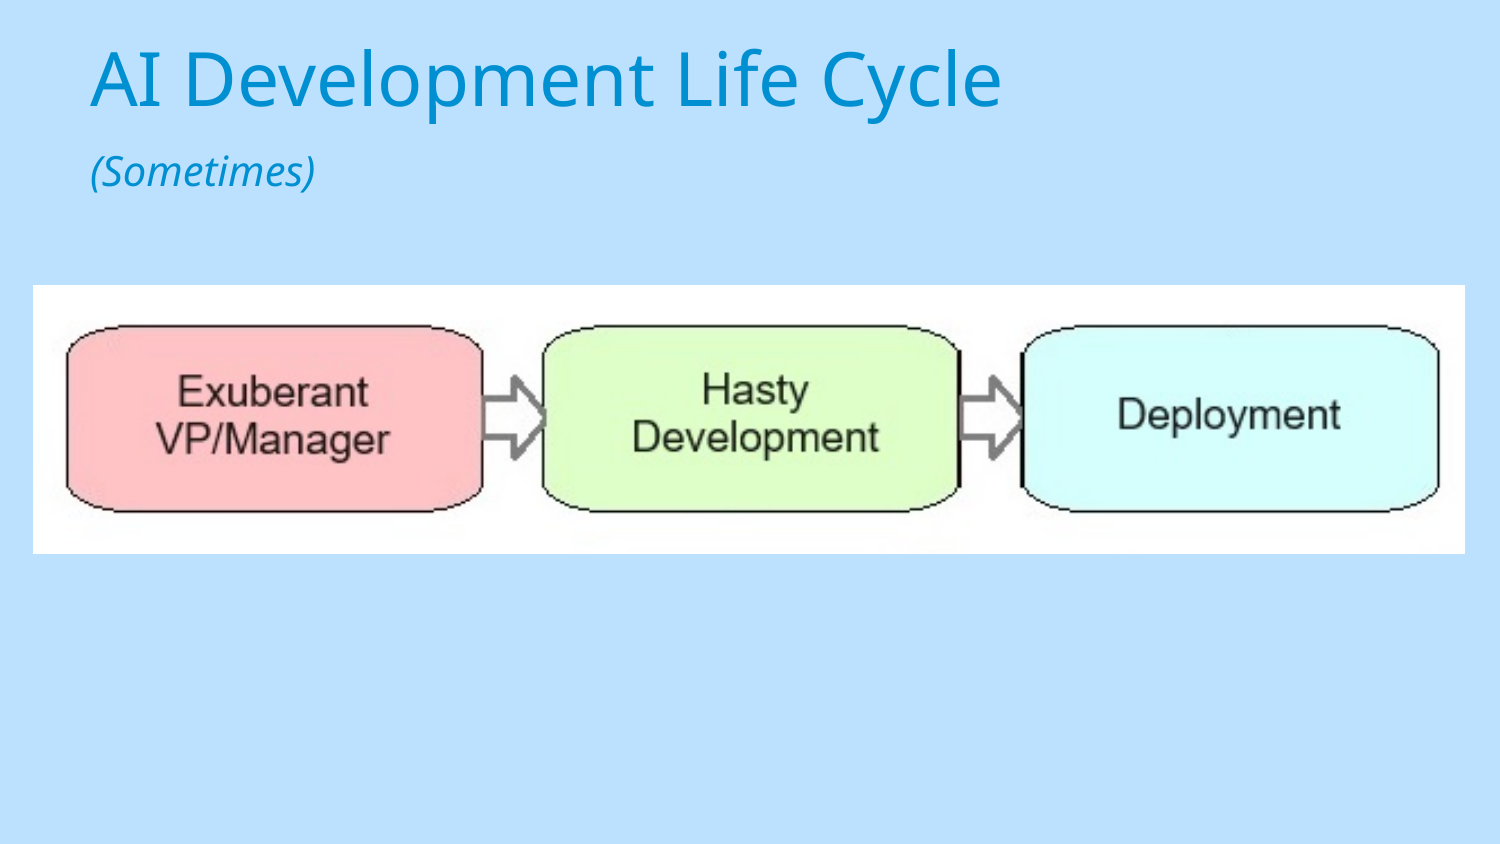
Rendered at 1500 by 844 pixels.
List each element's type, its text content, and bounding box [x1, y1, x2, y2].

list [33, 285, 1465, 555]
title AI Development Life Cycle (Sometimes) [75, 41, 1425, 142]
